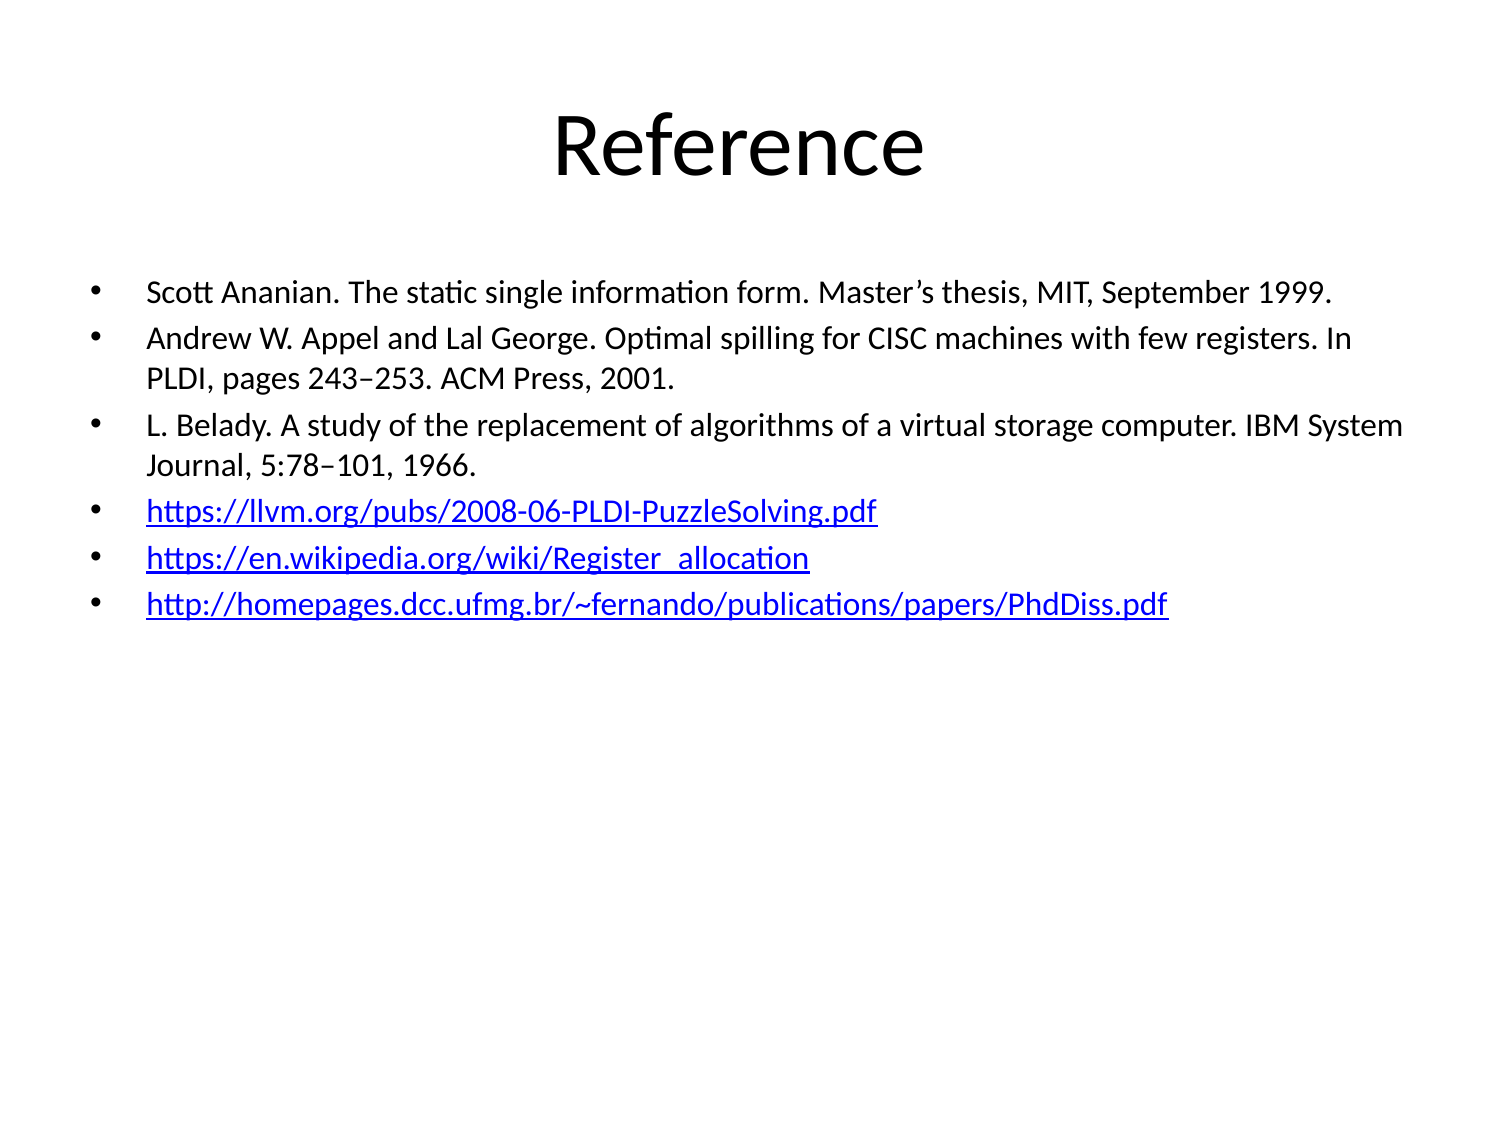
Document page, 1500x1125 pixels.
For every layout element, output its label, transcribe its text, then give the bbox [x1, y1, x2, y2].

title Reference [75, 45, 1425, 233]
list Scott Ananian. The static single information form. Master’s thesis, MIT, September 1999. Andrew W. Appel and Lal George. Optimal spilling for CISC machines with few registers. In PLDI, pages 243–253. ACM Press, 2001. L. Belady. A study of the replacement of algorithms of a virtual storage computer. IBM System Journal, 5:78–101, 1966. https://llvm.org/pubs/2008-06-PLDI-PuzzleSolving.pdf https://en.wikipedia.org/wiki/Register_allocation http://homepages.dcc.ufmg.br/~fernando/publications/papers/PhdDiss.pdf [75, 262, 1425, 1005]
